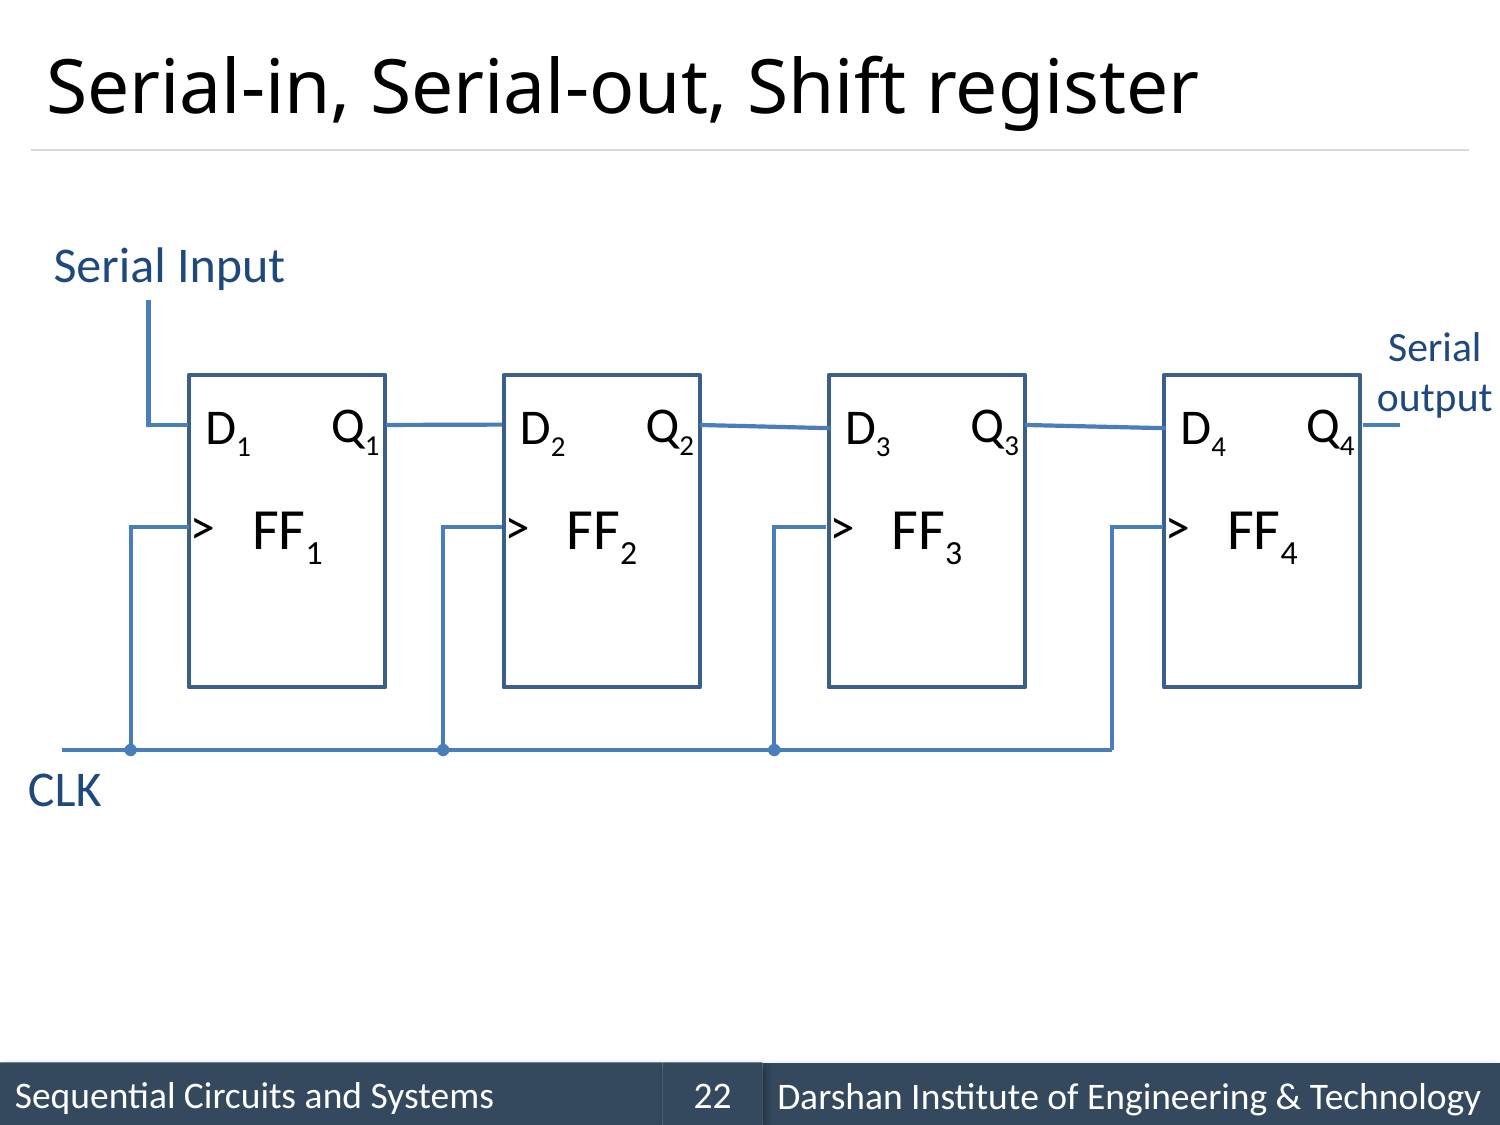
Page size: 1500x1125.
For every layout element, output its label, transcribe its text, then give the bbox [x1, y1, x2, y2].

text_box Serial output [1357, 312, 1500, 428]
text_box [128, 524, 190, 751]
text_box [1149, 374, 1372, 688]
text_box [148, 299, 188, 428]
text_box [489, 374, 711, 688]
text_box Serial Input [38, 224, 301, 300]
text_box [772, 524, 826, 751]
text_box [814, 374, 1036, 688]
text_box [174, 374, 397, 688]
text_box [1109, 524, 1164, 751]
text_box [441, 524, 502, 751]
text_box CLK [13, 749, 117, 824]
title Serial-in, Serial-out, Shift register [31, 17, 1469, 150]
